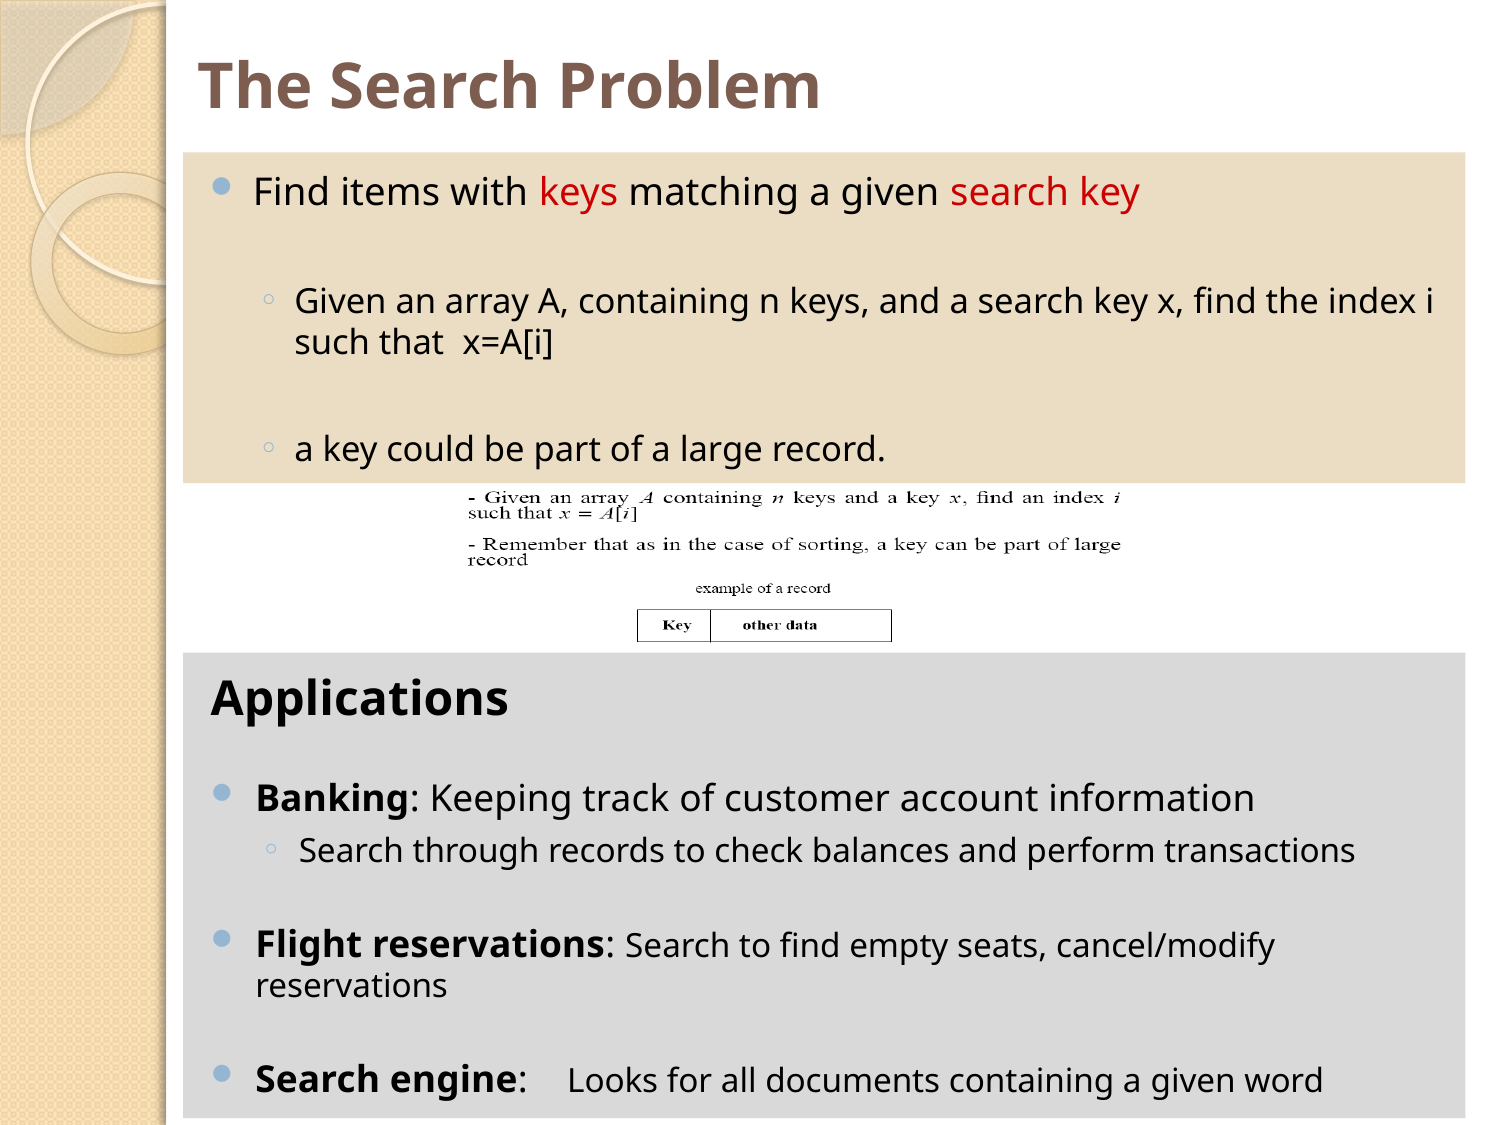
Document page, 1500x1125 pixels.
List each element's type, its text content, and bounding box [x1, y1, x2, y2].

title The Search Problem [183, 37, 1466, 129]
list Find items with keys matching a given search key Given an array A, containing n keys, and a search key x, find the index i such that x=A[i] a key could be part of a large record. [183, 152, 1466, 484]
picture [453, 483, 1129, 649]
text_box Applications Banking: Keeping track of customer account information Search through records to check balances and perform transactions Flight reservations: Search to find empty seats, cancel/modify reservations Search engine: Looks for all documents containing a given word [183, 652, 1466, 1119]
